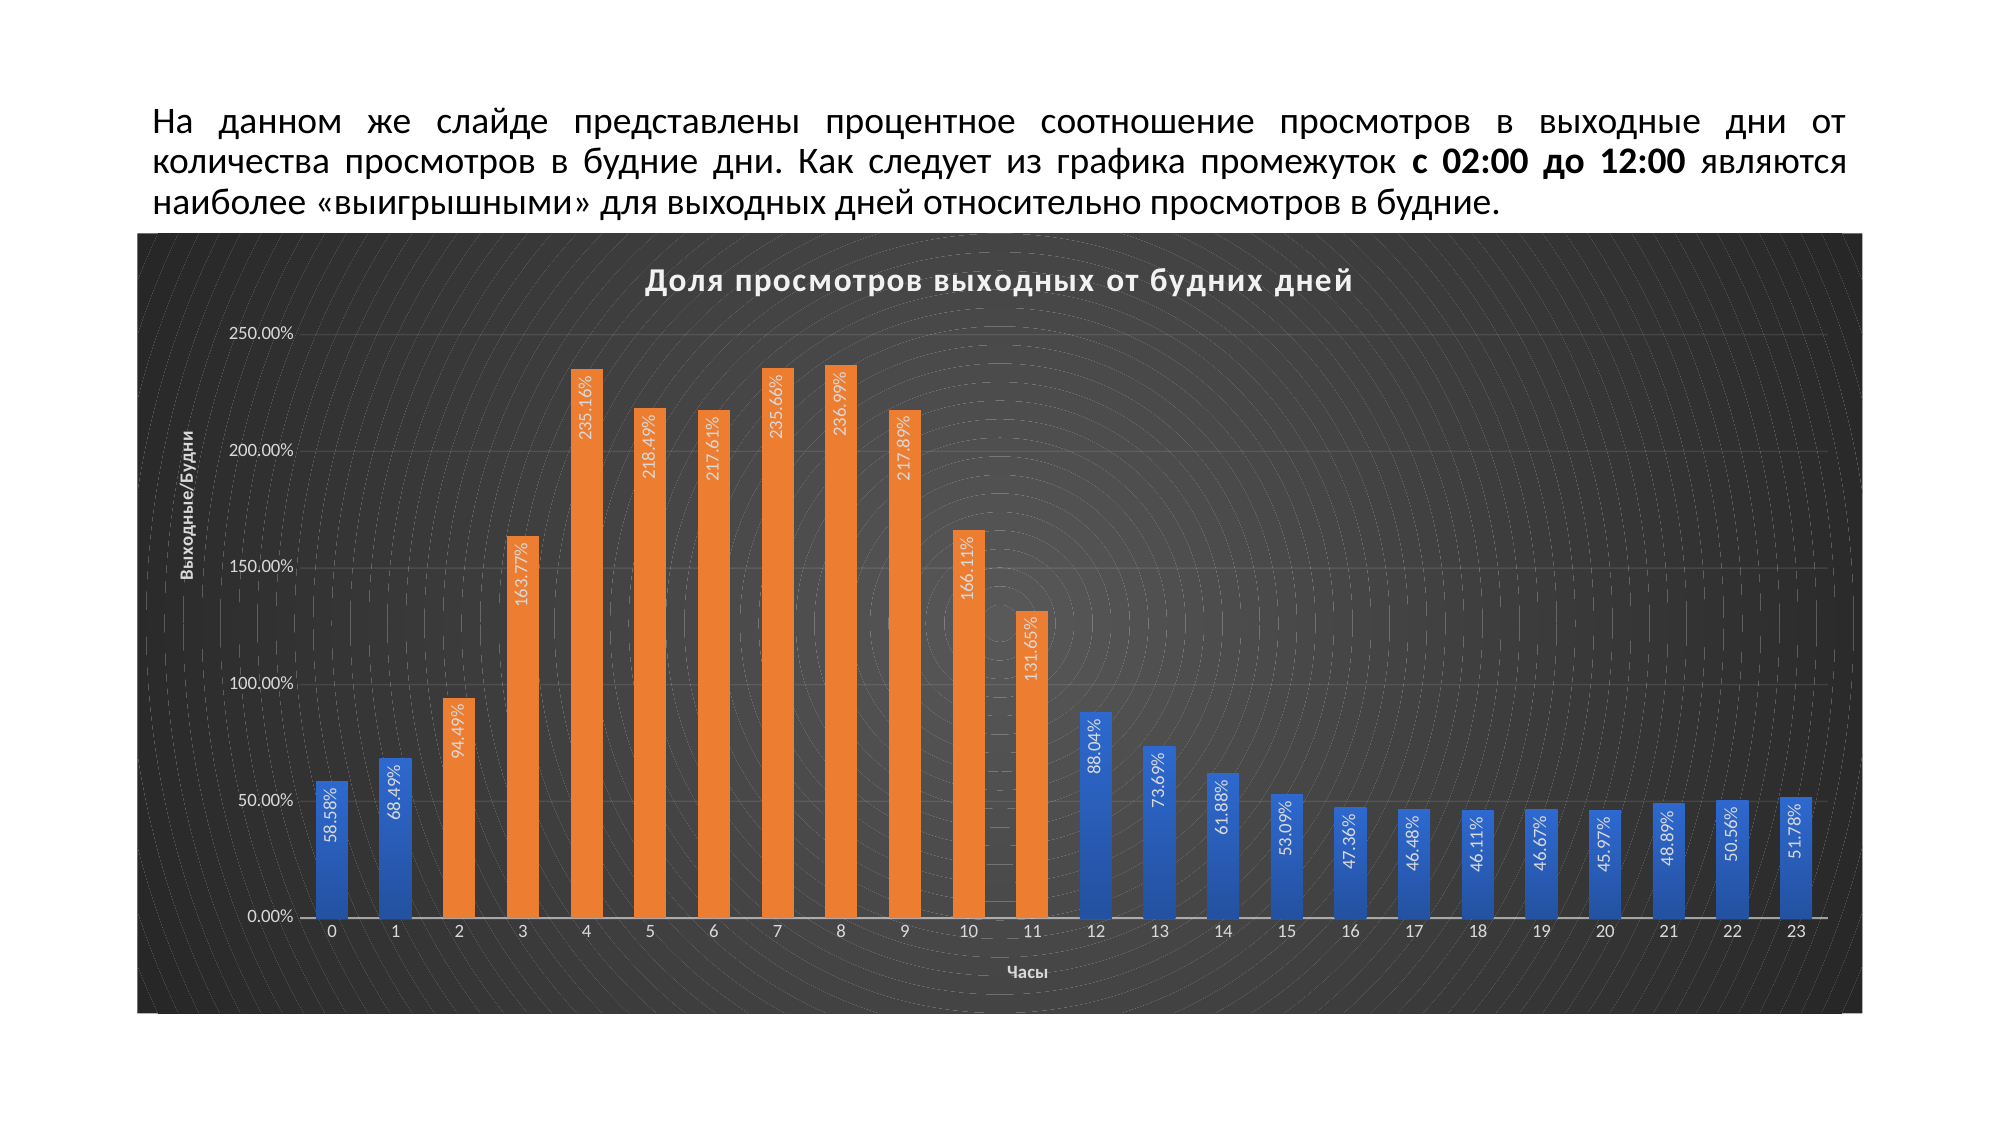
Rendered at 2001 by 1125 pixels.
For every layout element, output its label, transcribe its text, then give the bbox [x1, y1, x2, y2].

title На данном же слайде представлены процентное соотношение просмотров в выходные дни от количества просмотров в будние дни. Как следует из графика промежуток с 02:00 до 12:00 являются наиболее «выигрышными» для выходных дней относительно просмотров в будние. [137, 59, 1863, 233]
chart [137, 233, 1863, 1014]
